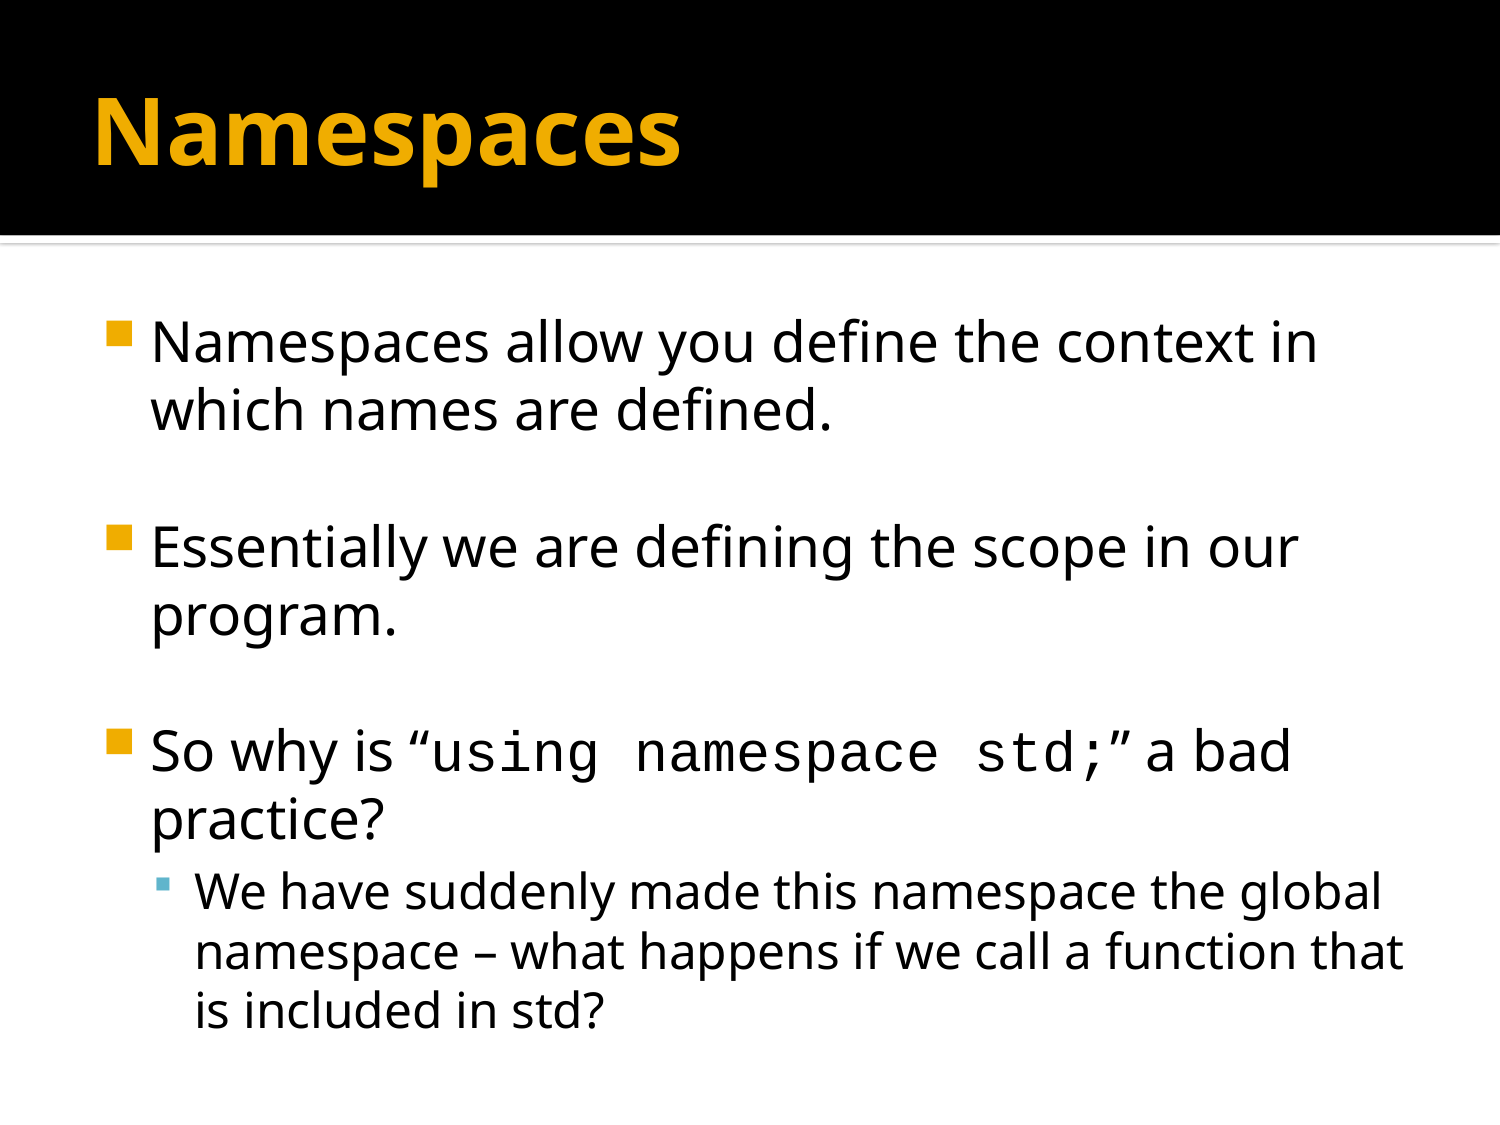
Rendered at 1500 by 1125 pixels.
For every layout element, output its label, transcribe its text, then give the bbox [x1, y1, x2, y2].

list Namespaces allow you define the context in which names are defined. Essentially we are defining the scope in our program. So why is “using namespace std;” a bad practice? We have suddenly made this namespace the global namespace – what happens if we call a function that is included in std? [75, 291, 1425, 1050]
title Namespaces [75, 25, 1425, 231]
